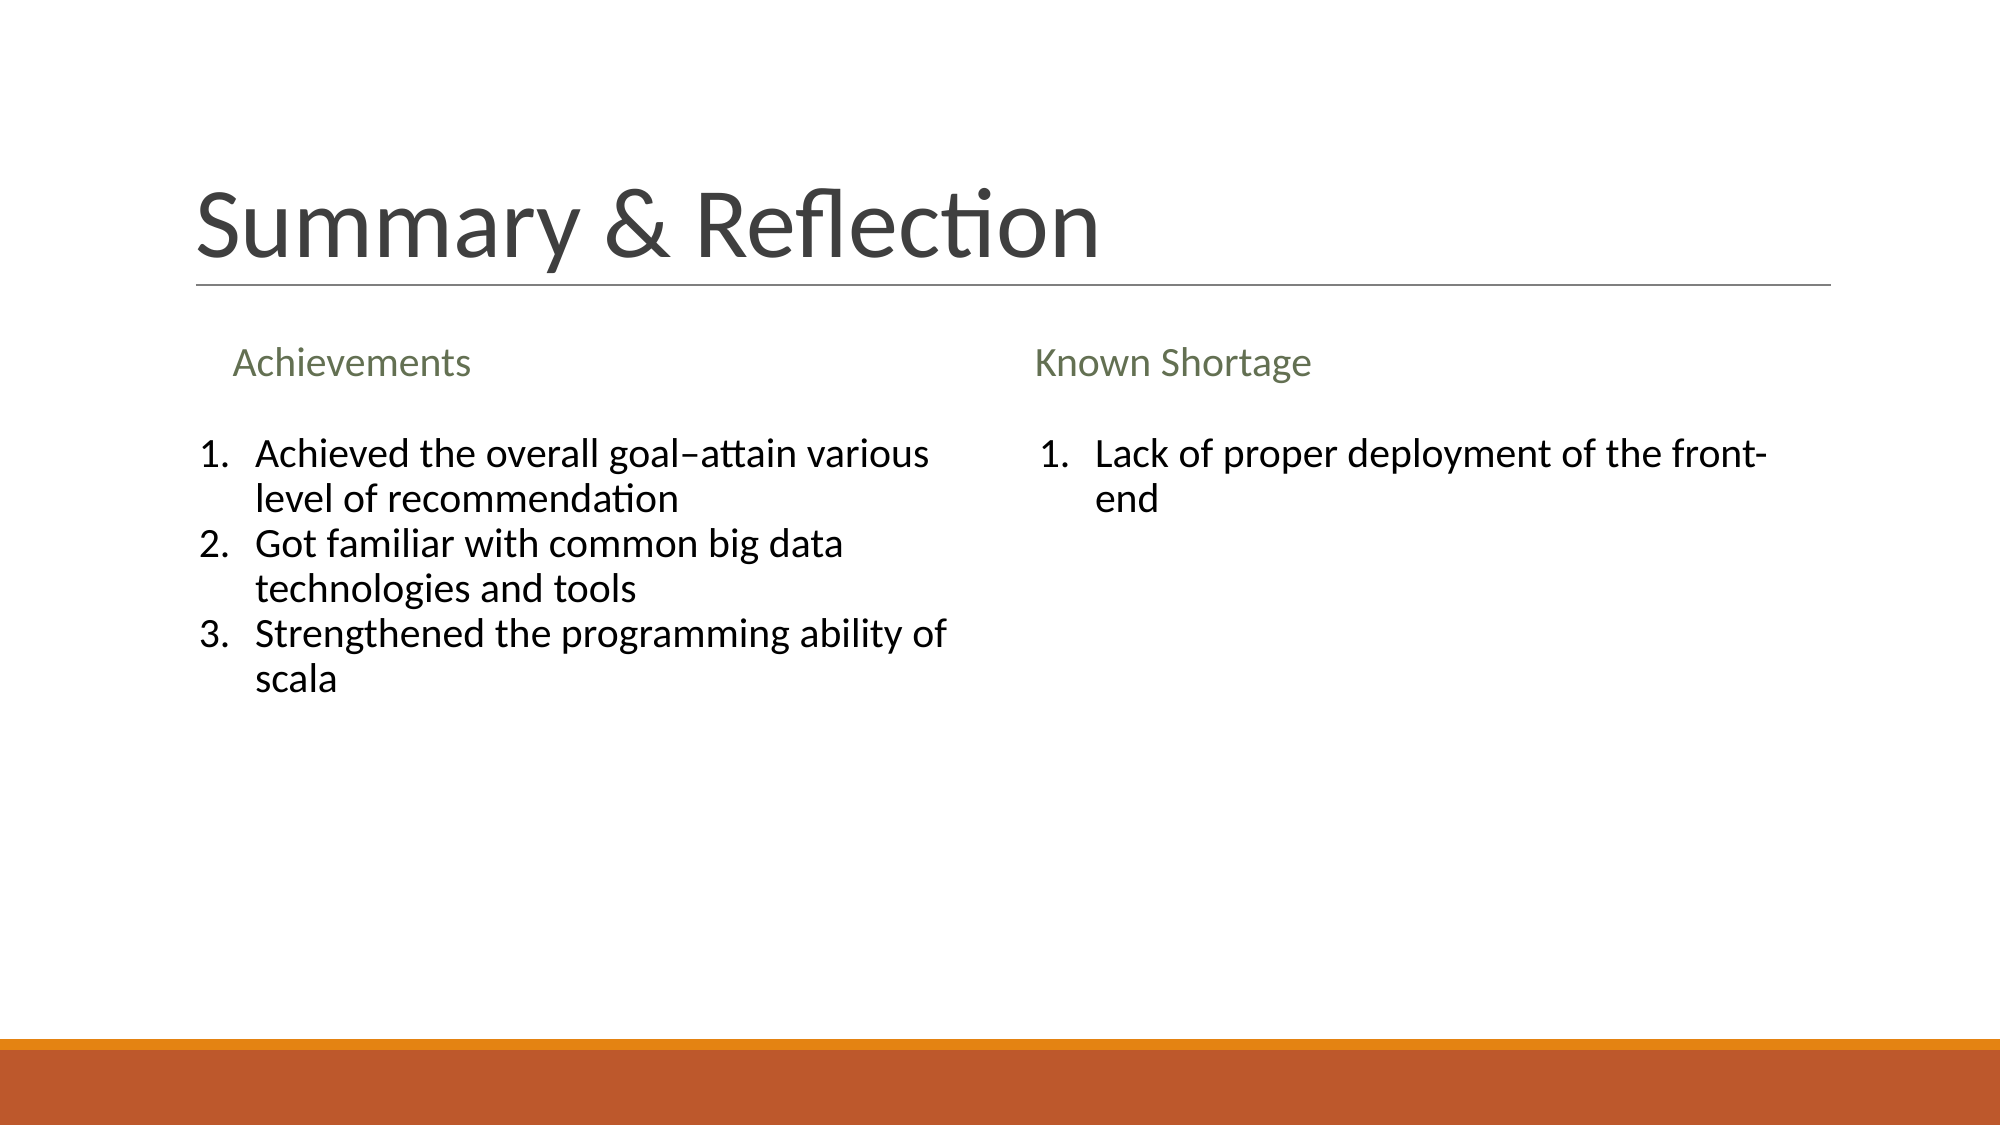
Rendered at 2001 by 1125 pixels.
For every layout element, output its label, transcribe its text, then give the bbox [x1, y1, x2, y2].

list Achieved the overall goal–attain various level of recommendation Got familiar with common big data technologies and tools Strengthened the programming ability of scala [180, 423, 990, 978]
list Known Shortage [1020, 302, 1830, 423]
title Summary & Reflection [180, 47, 1830, 285]
list Lack of proper deployment of the front-end [1020, 423, 1830, 978]
list Achievements [180, 302, 990, 423]
